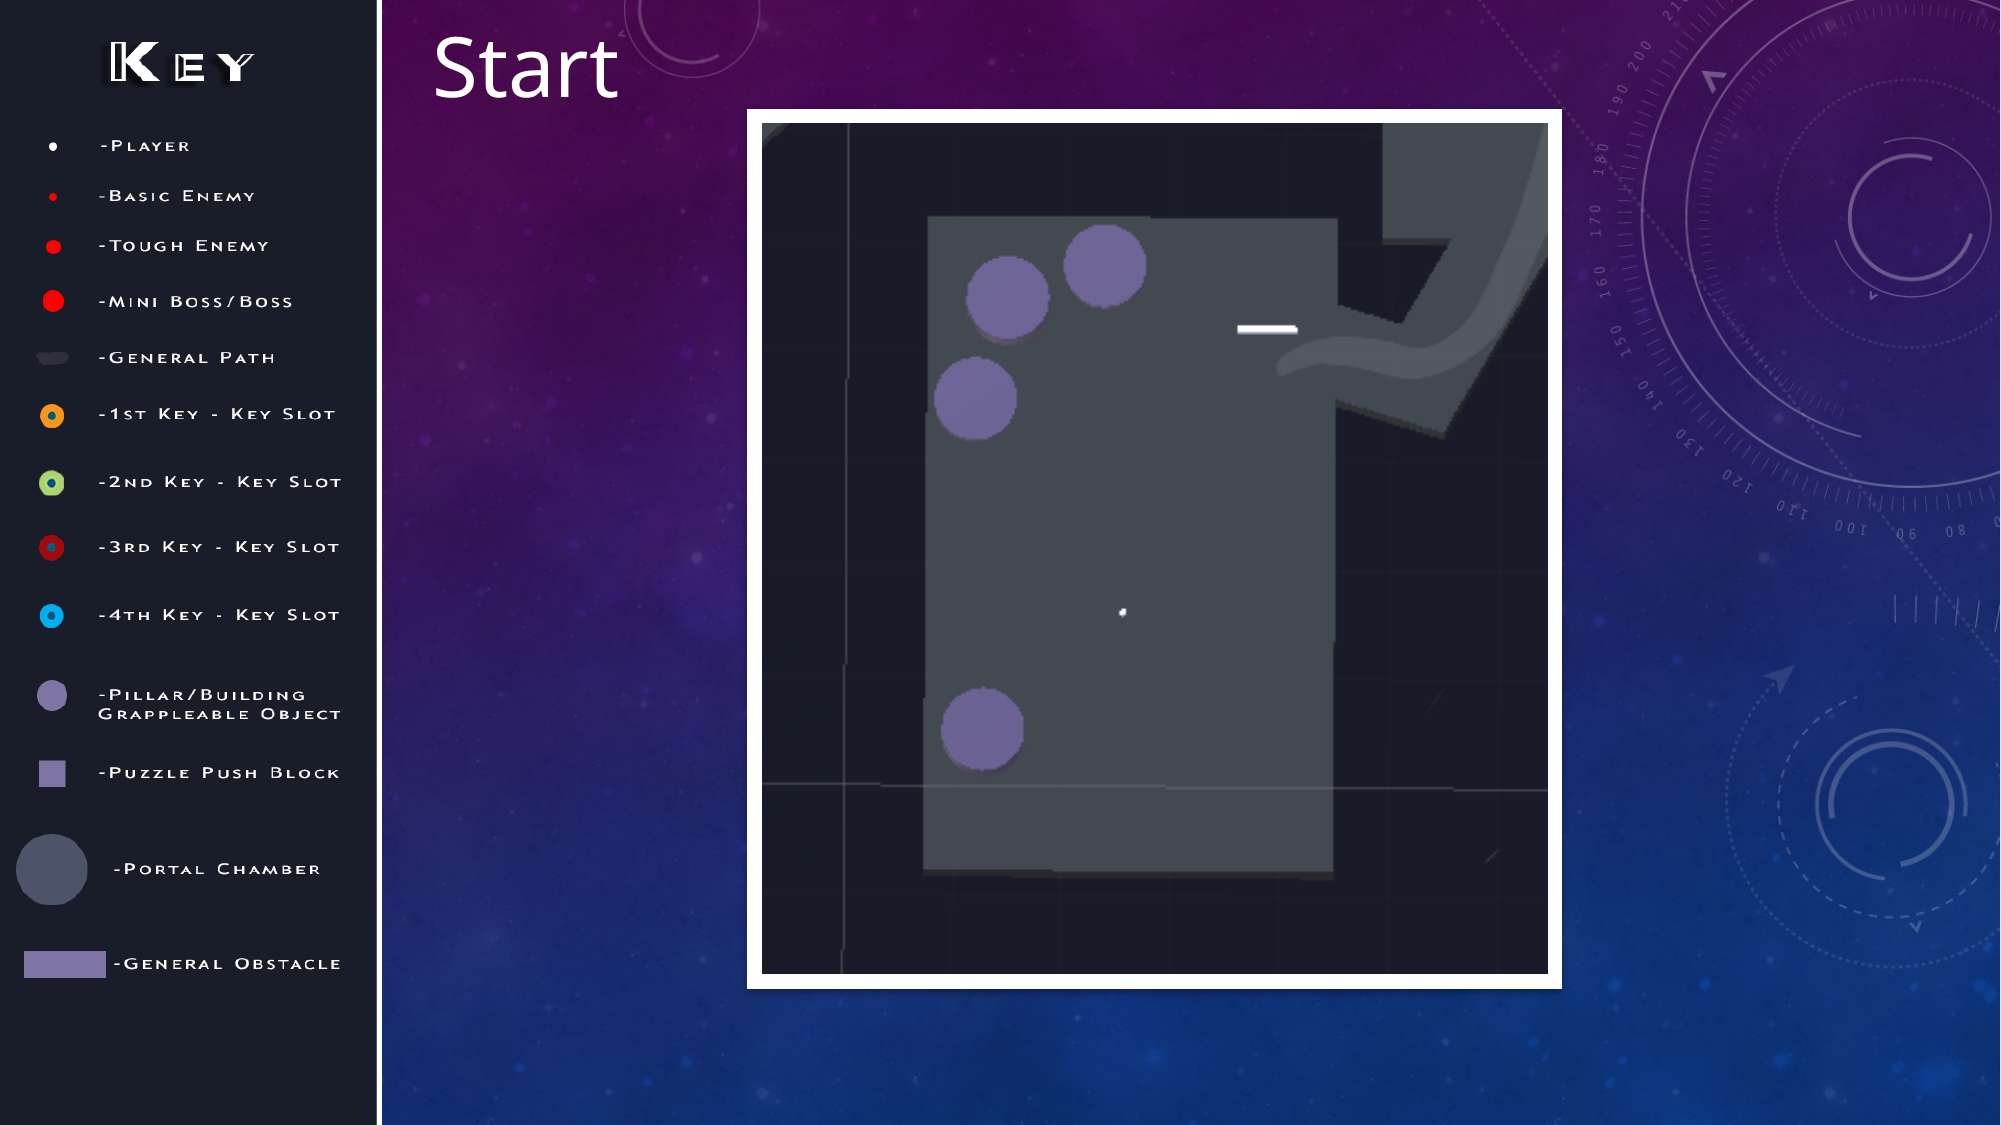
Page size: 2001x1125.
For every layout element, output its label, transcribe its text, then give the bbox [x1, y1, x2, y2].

picture [0, 0, 2001, 1125]
text_box Start [417, 7, 881, 122]
